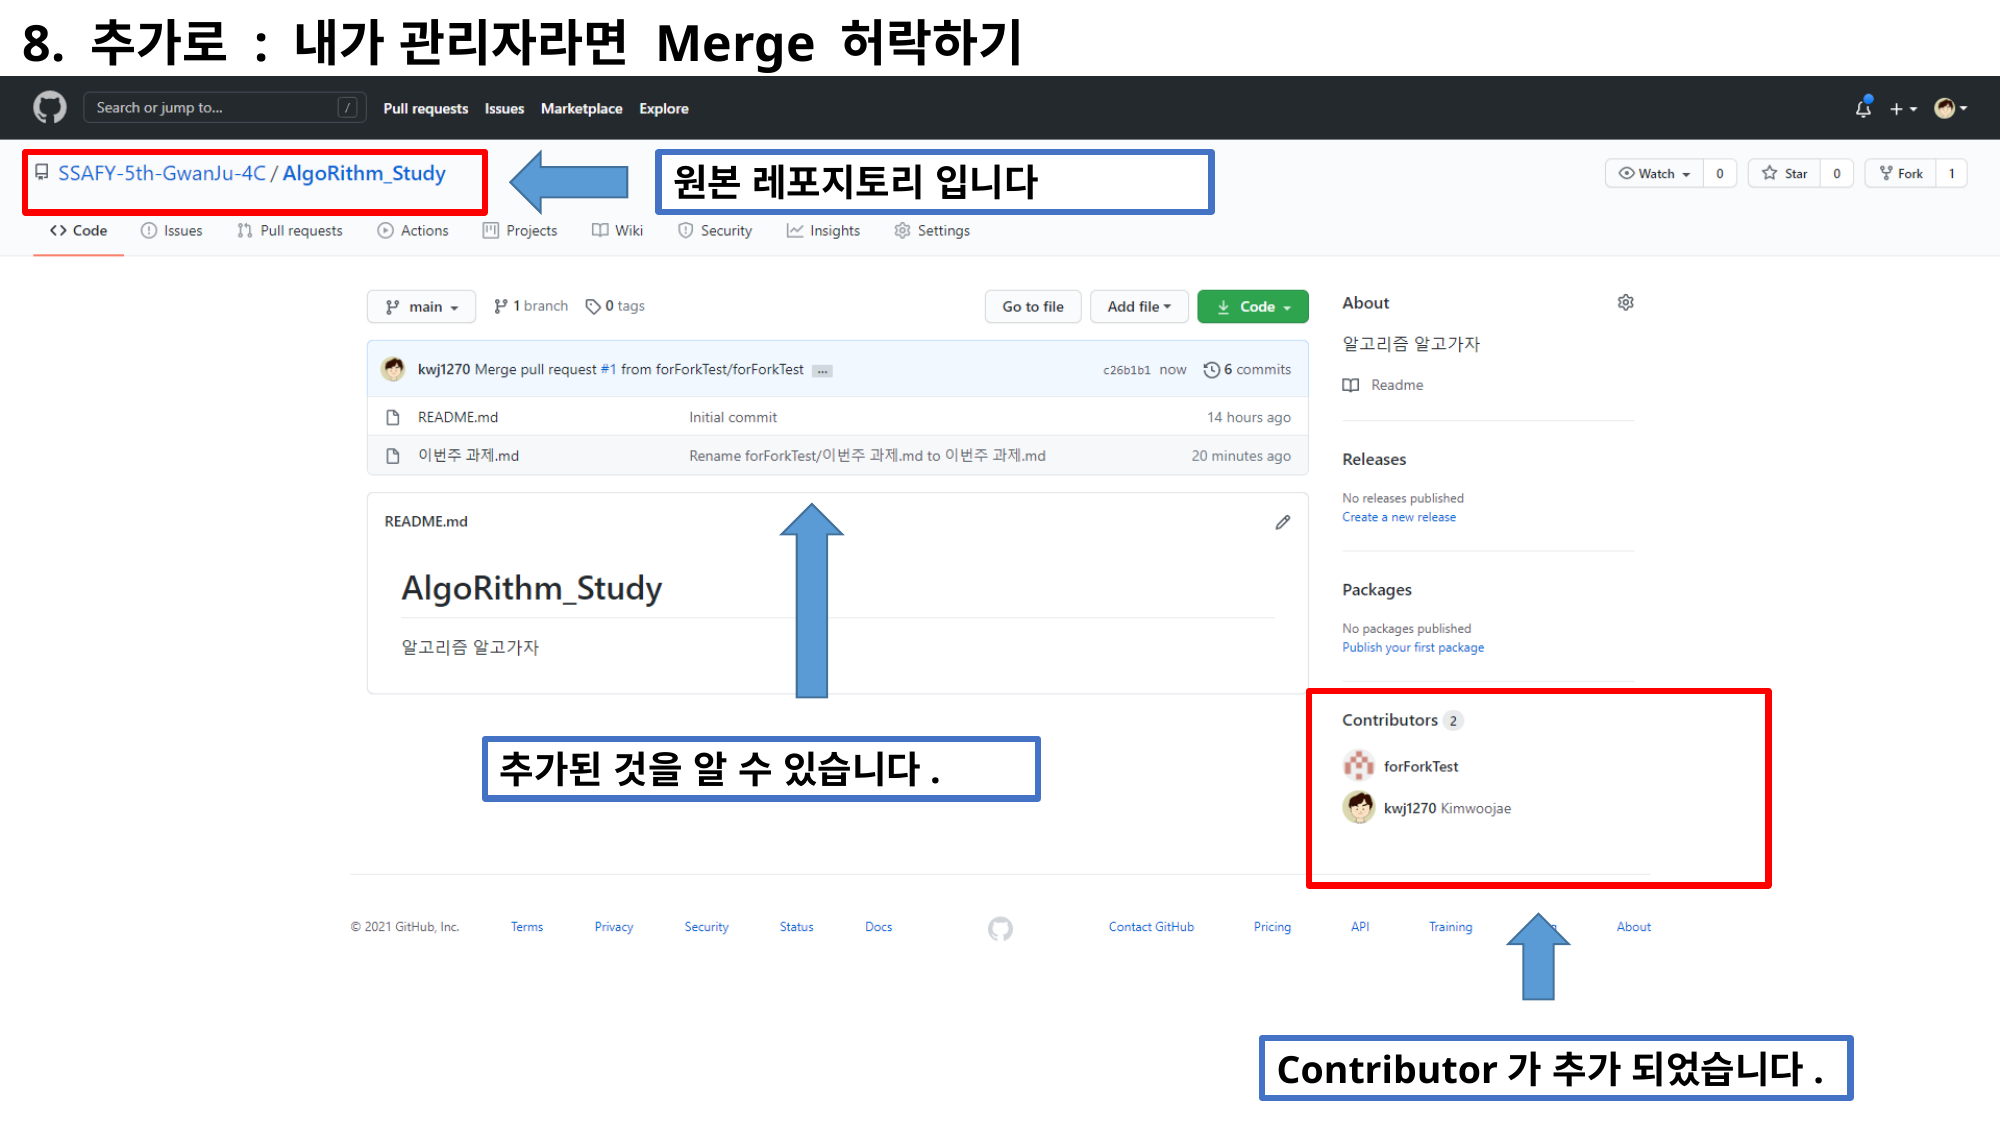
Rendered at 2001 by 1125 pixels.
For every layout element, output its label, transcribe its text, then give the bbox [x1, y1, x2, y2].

text_box Contributor가 추가 되었습니다. [1261, 1049, 1851, 1098]
picture [0, 76, 2000, 1049]
text_box 8. 추가로 : 내가 관리자라면 Merge 허락하기 [7, 4, 1345, 76]
